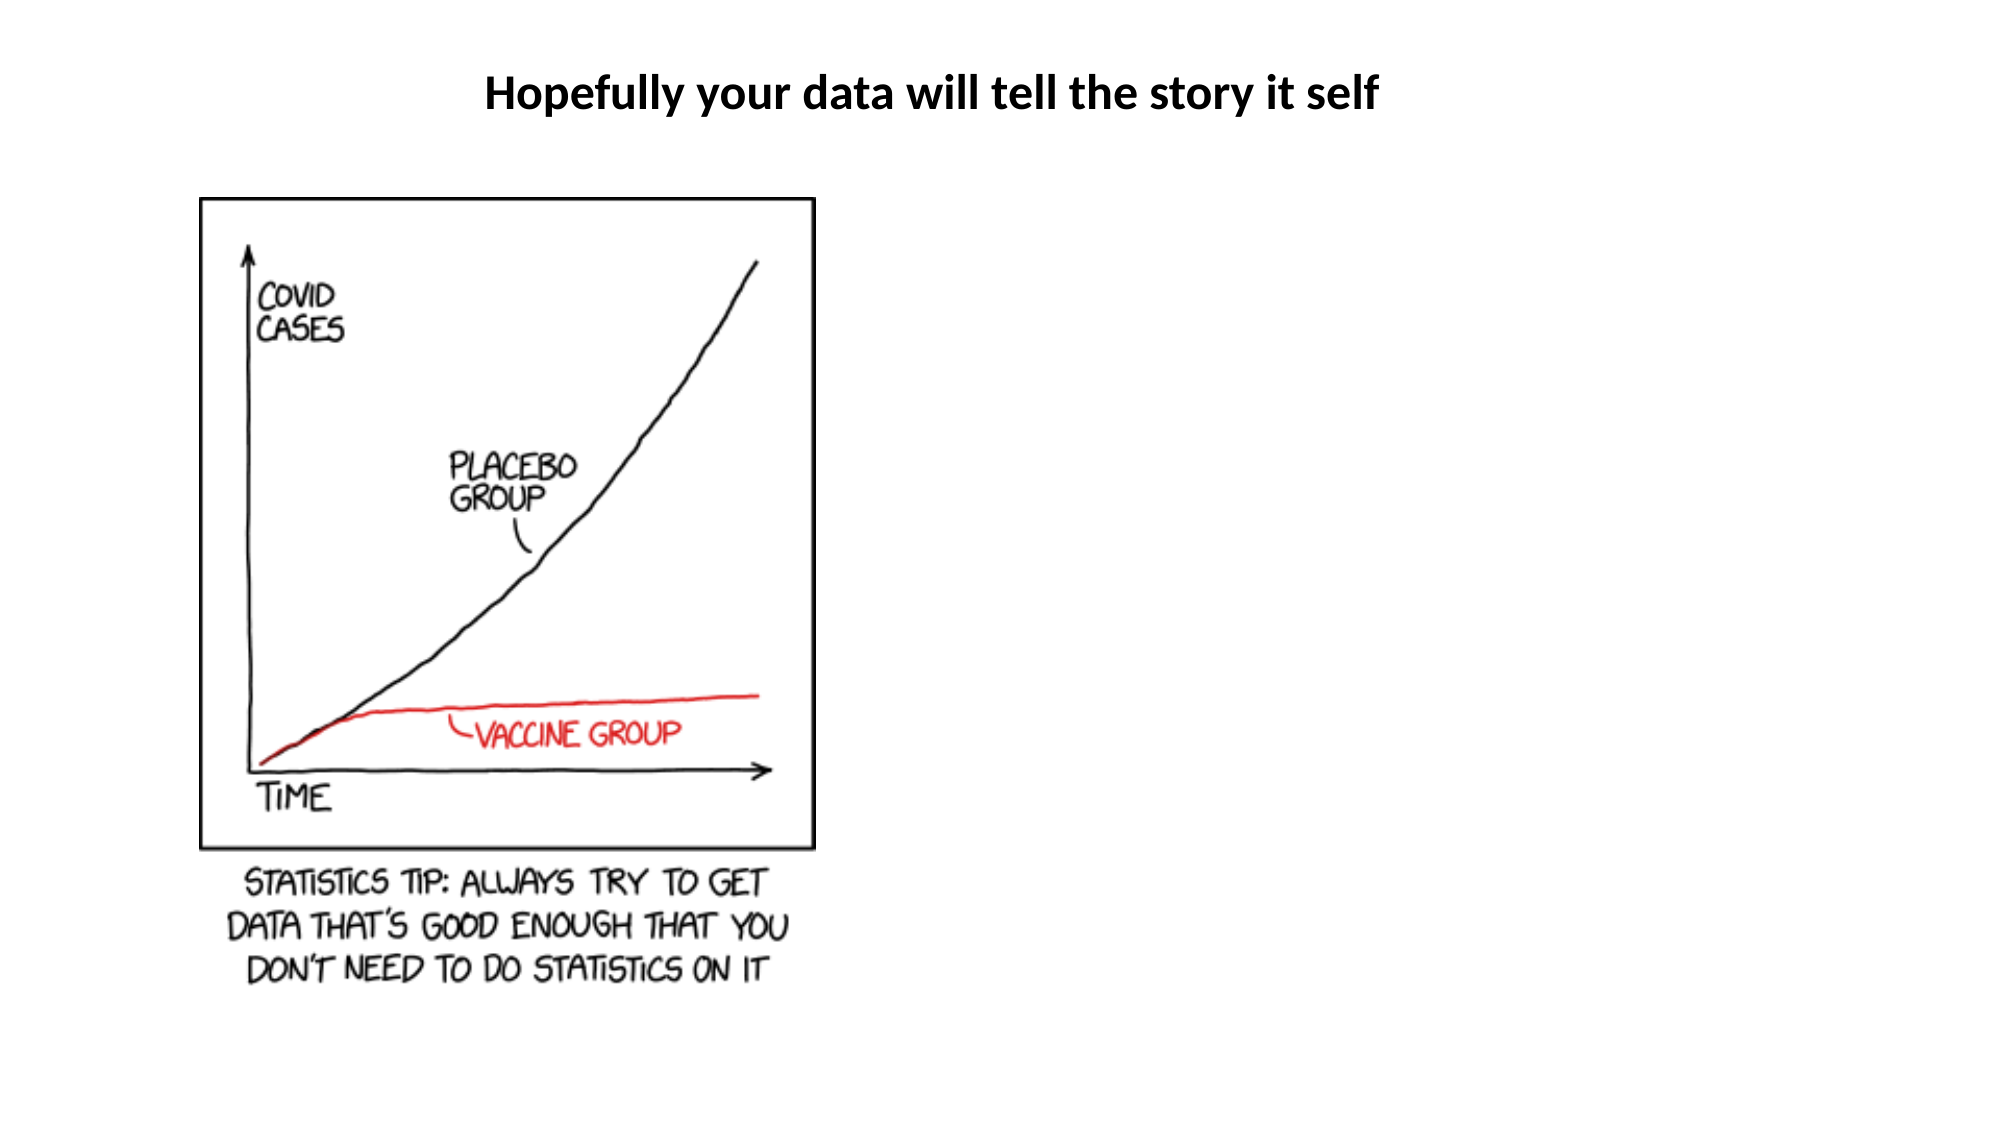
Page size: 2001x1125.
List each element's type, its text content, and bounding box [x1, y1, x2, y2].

picture [199, 197, 816, 998]
text_box Hopefully your data will tell the story it self [469, 51, 1396, 127]
